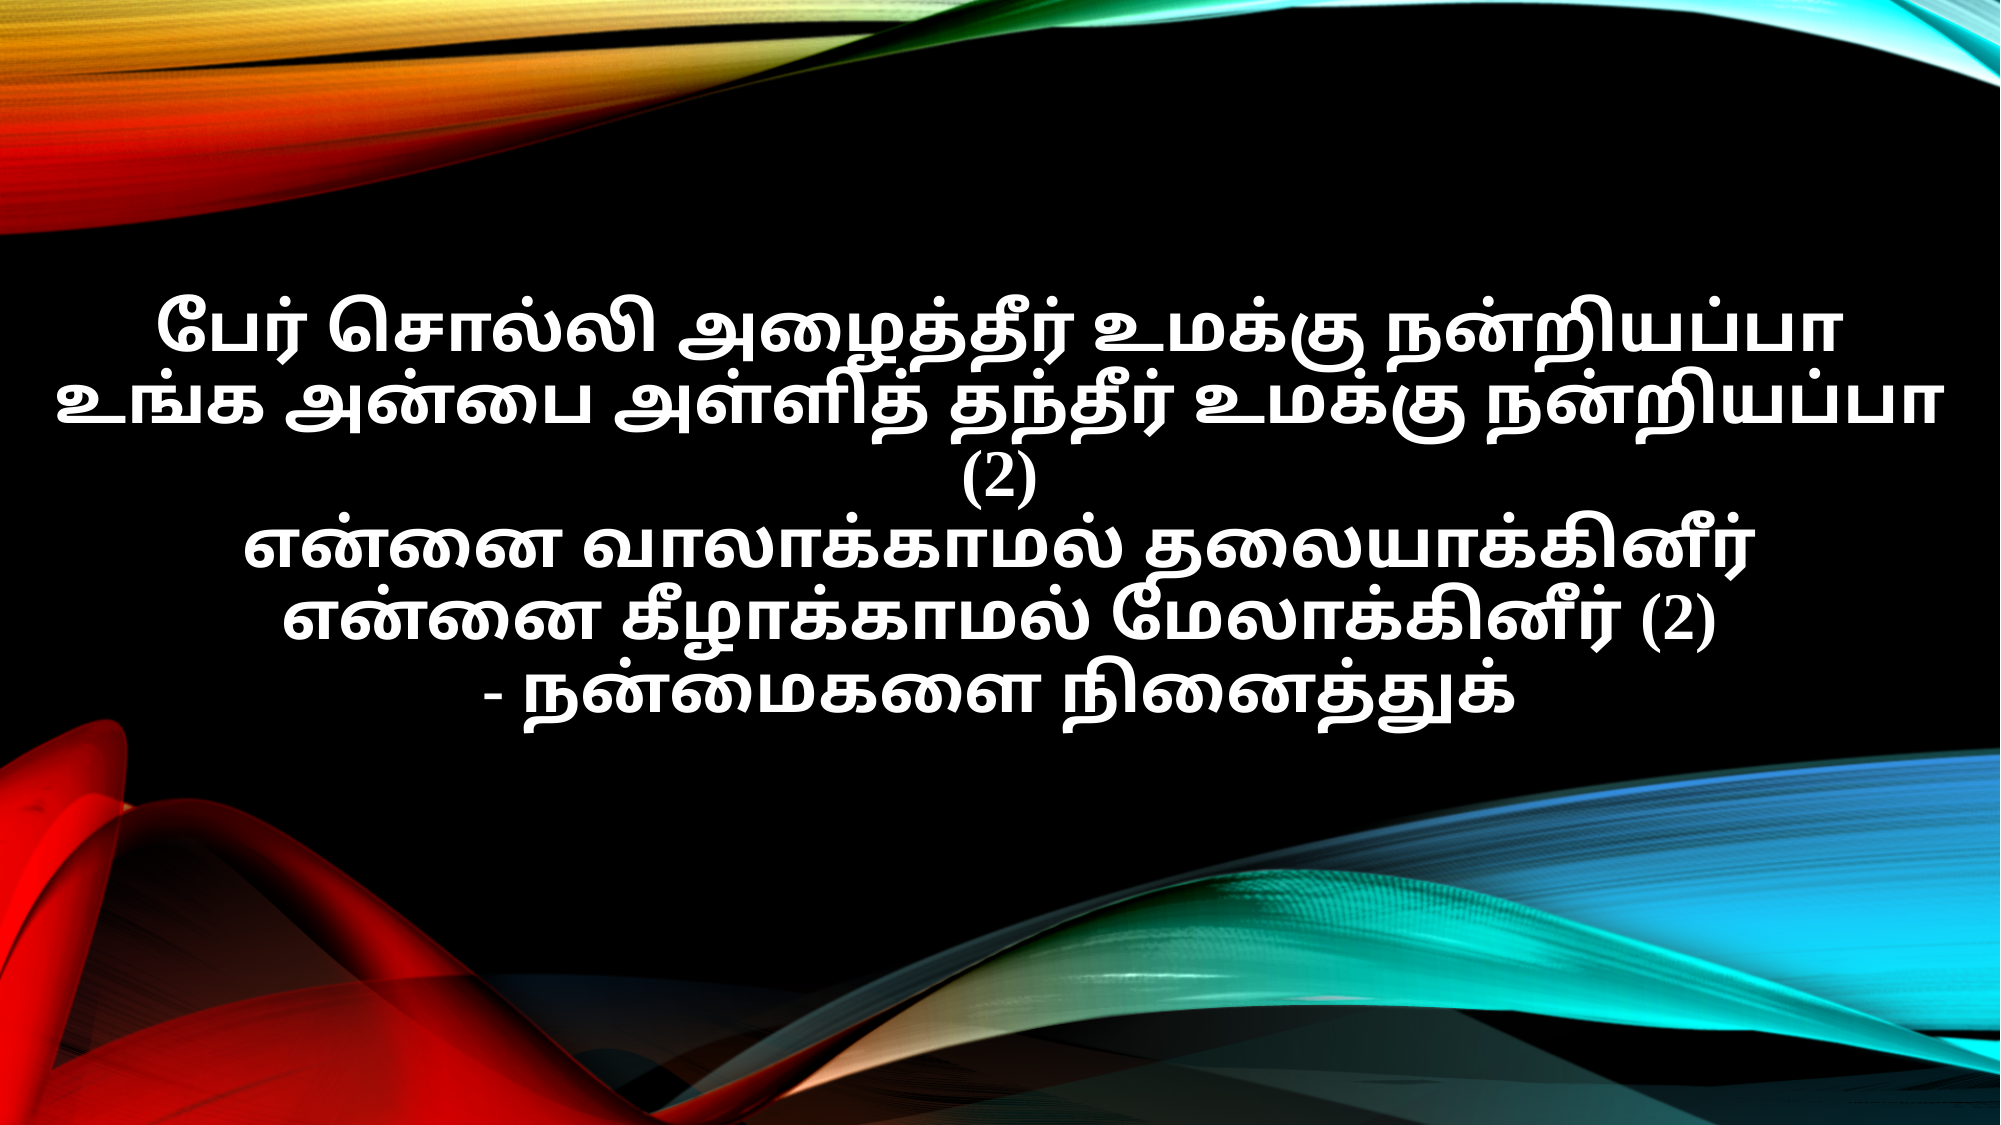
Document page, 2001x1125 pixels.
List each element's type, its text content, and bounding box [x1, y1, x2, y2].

subtitle பேர் சொல்லி அழைத்தீர் உமக்கு நன்றியப்பா உங்க அன்பை அள்ளித் தந்தீர் உமக்கு நன்றியப்பா (2) என்னை வாலாக்காமல் தலையாக்கினீர் என்னை கீழாக்காமல் மேலாக்கினீர் (2) - நன்மைகளை நினைத்துக் [0, 0, 2000, 1125]
